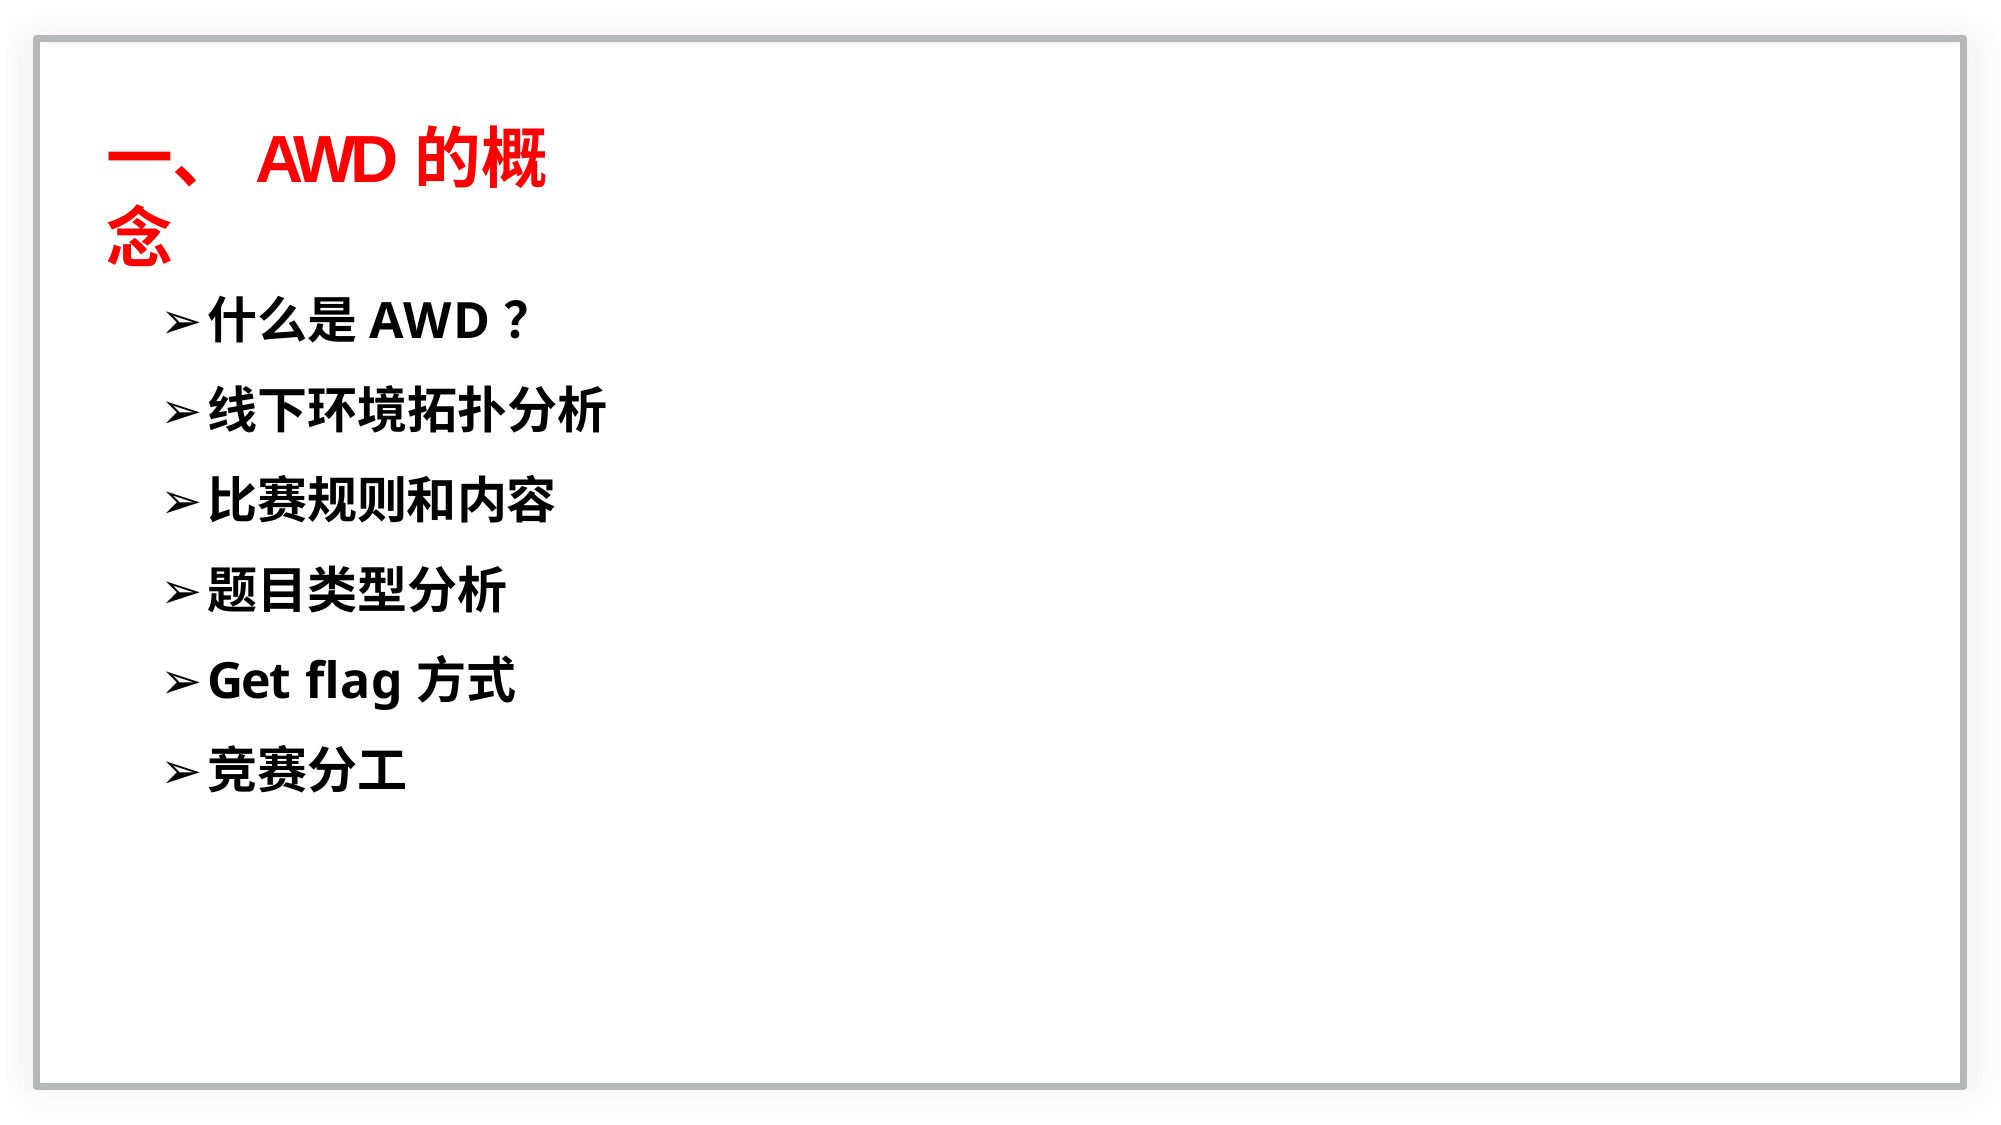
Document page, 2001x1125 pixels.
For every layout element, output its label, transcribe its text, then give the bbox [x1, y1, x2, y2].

text_box [36, 38, 1964, 1087]
text_box 什么是AWD？ 线下环境拓扑分析 比赛规则和内容 题目类型分析 Get flag方式 竞赛分工 [158, 256, 610, 799]
text_box [0, 5, 2000, 1119]
title 一、AWD的概念 [104, 113, 583, 304]
